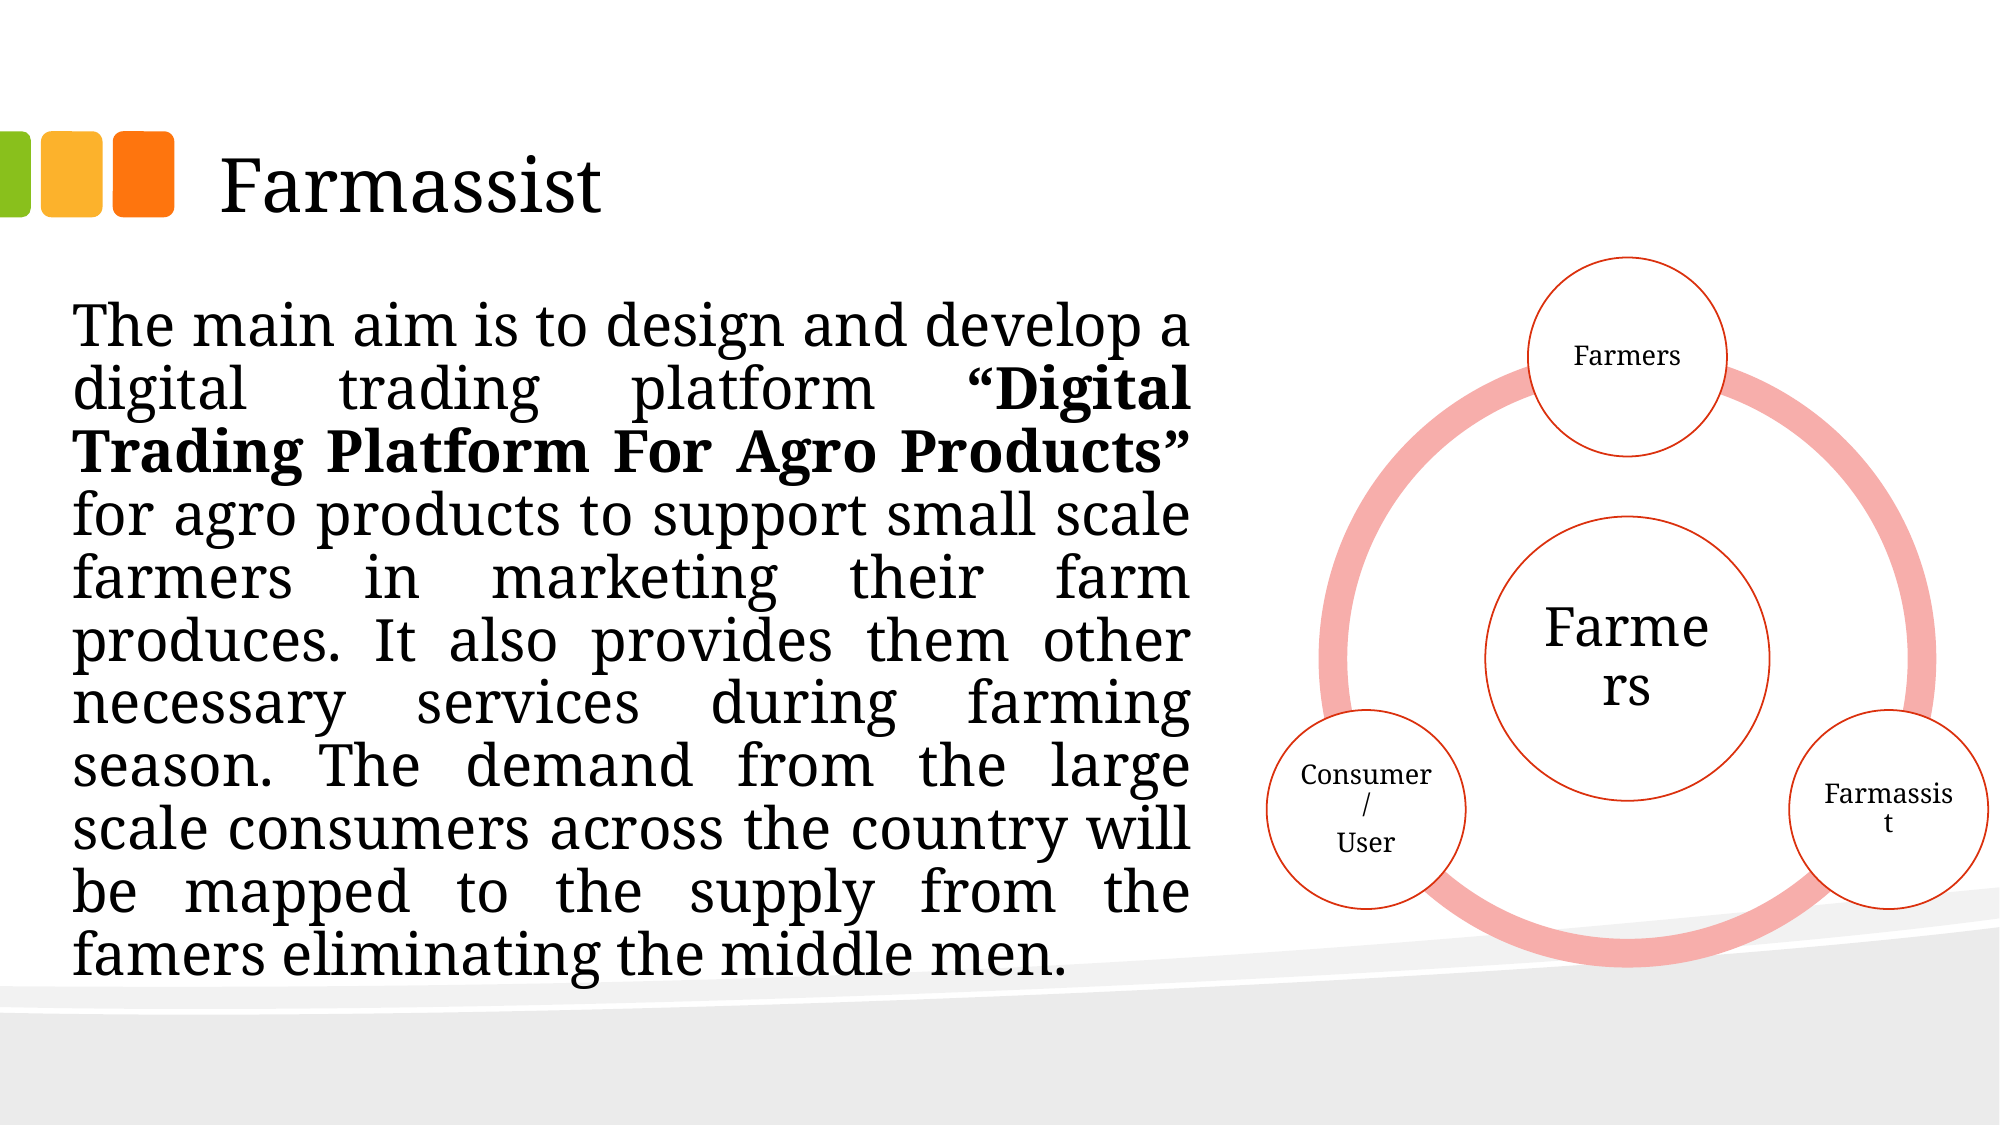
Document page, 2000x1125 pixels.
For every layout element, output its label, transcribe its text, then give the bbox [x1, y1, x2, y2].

text_box [1728, 366, 1937, 709]
title Farmassist [199, 24, 1800, 238]
list The main aim is to design and develop a digital trading platform “Digital Trading Platform For Agro Products” for agro products to support small scale farmers in marketing their farm produces. It also provides them other necessary services during farming season. The demand from the large scale consumers across the country will be mapped to the supply from the famers eliminating the middle men. [52, 286, 1213, 1037]
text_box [1485, 516, 1770, 801]
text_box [1788, 709, 1989, 910]
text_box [1266, 709, 1466, 910]
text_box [1527, 257, 1728, 457]
text_box [1447, 887, 1808, 968]
text_box [1318, 366, 1527, 709]
